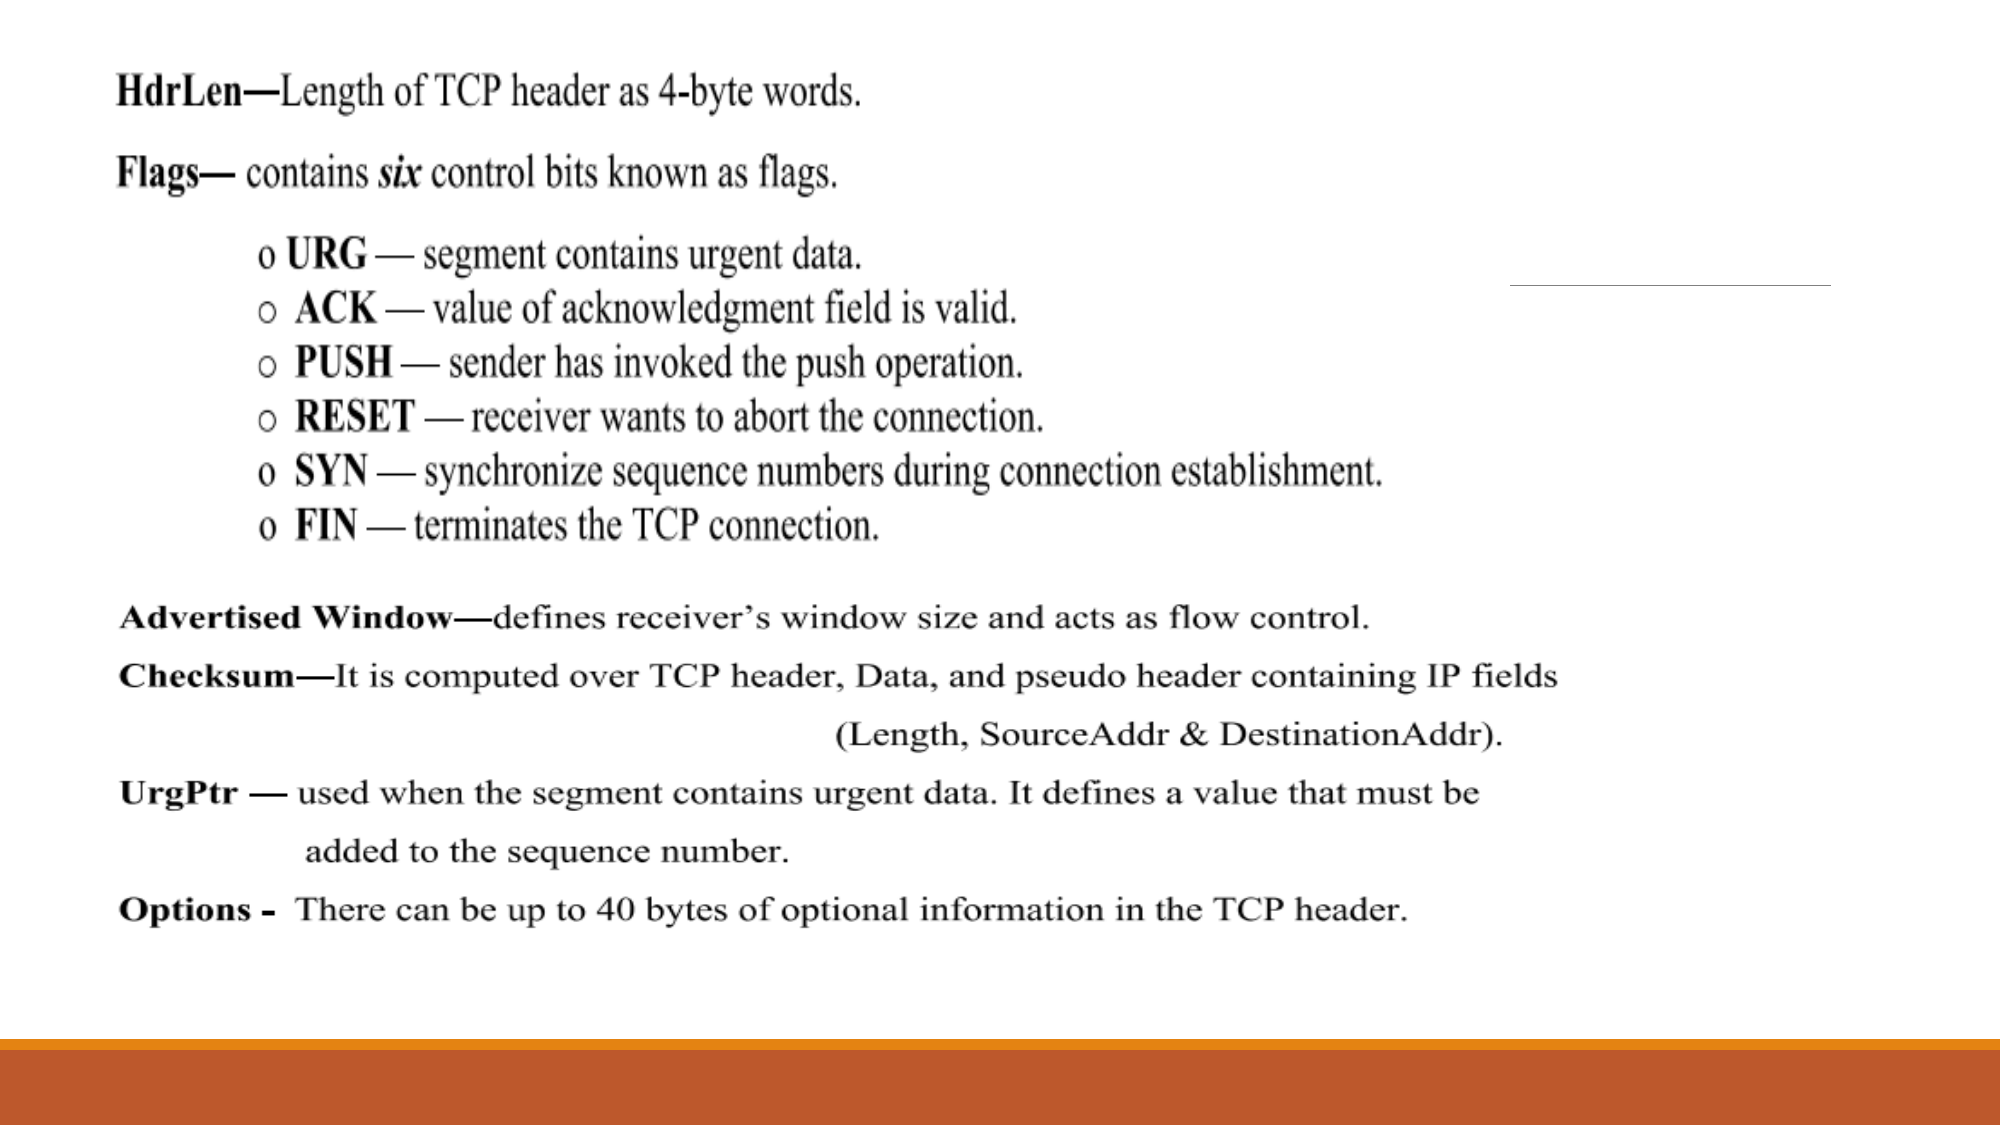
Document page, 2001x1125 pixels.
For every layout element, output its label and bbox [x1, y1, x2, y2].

list [81, 43, 1511, 623]
picture [94, 599, 1592, 987]
